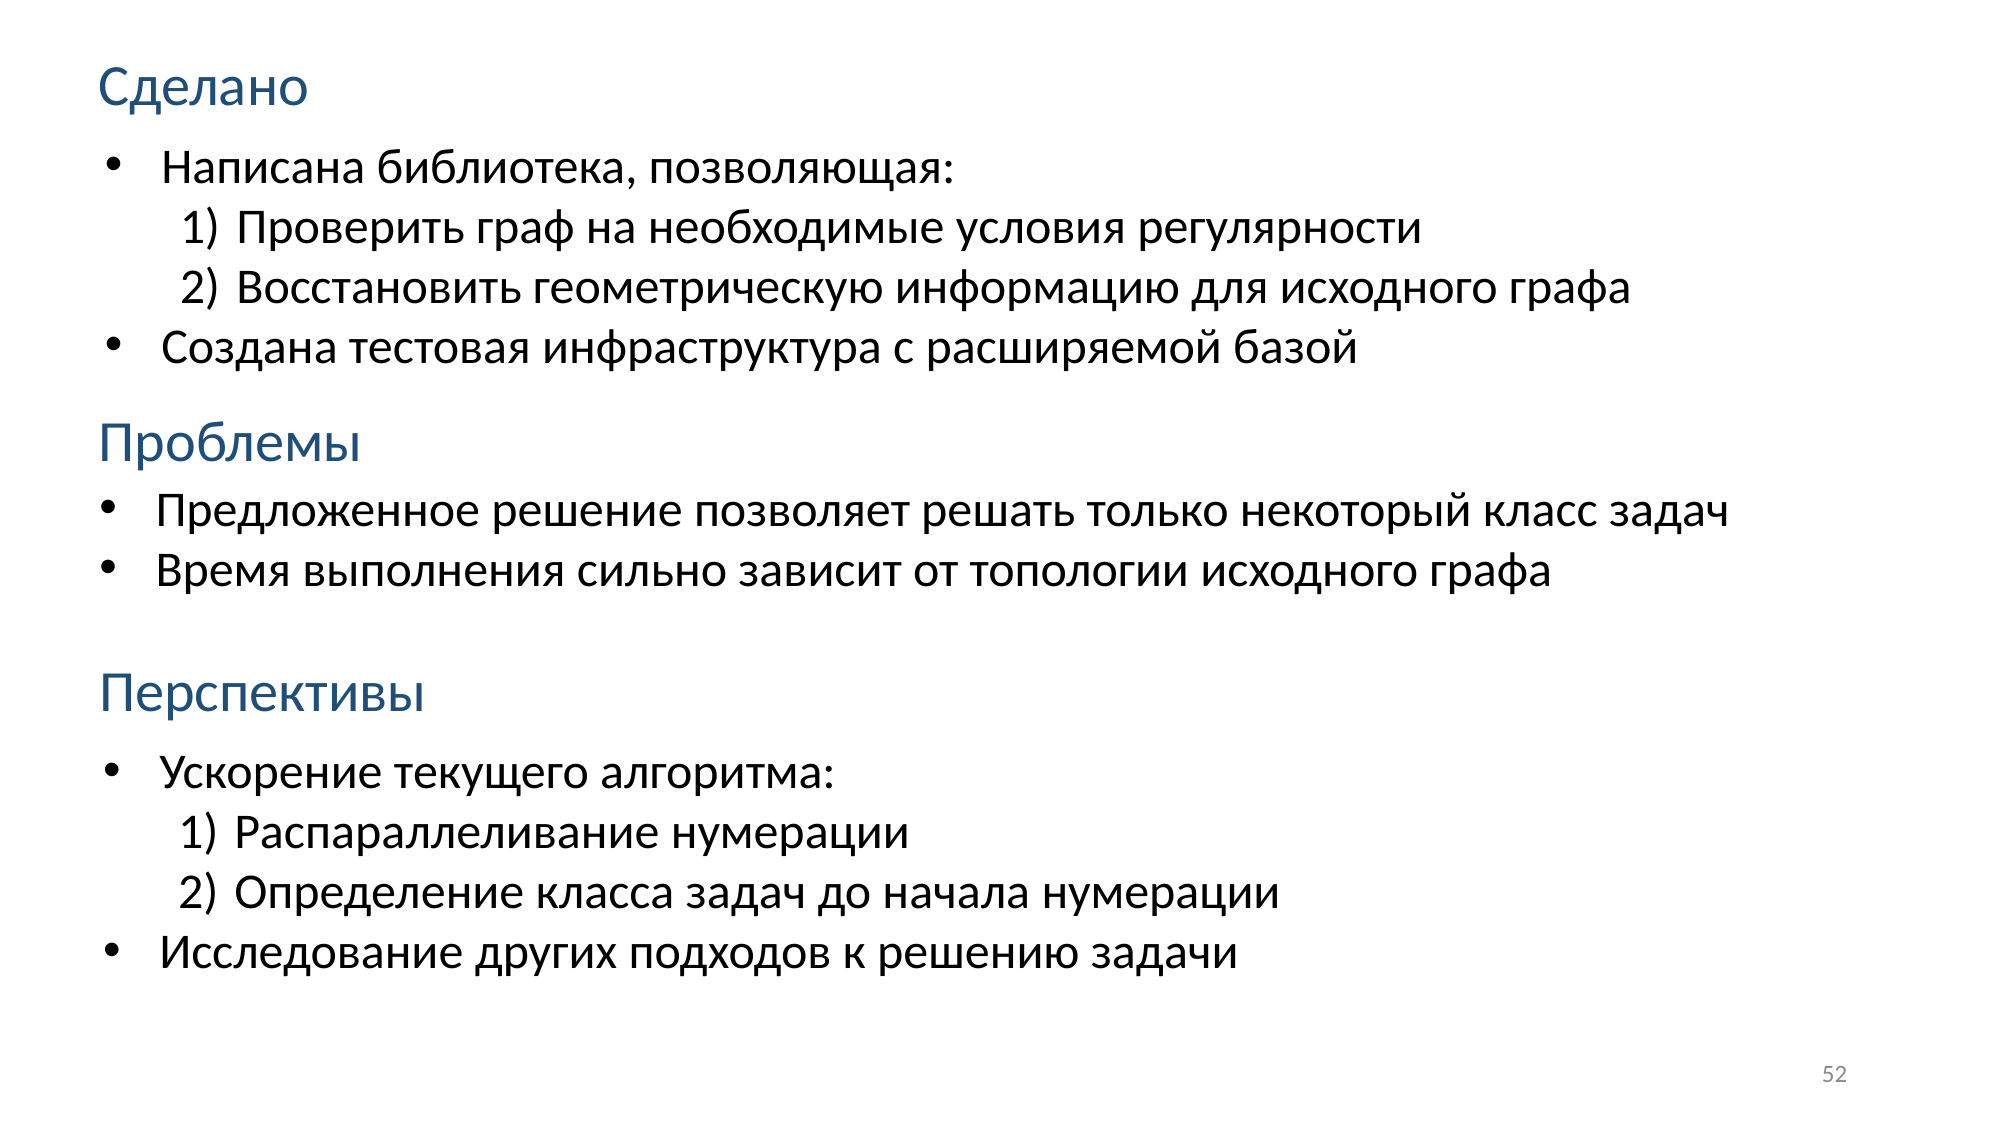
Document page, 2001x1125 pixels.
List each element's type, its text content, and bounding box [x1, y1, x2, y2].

text_box Предложенное решение позволяет решать только некоторый класс задач Время выполнения сильно зависит от топологии исходного графа [84, 469, 1746, 644]
text_box Перспективы [84, 645, 442, 731]
text_box Проблемы [83, 395, 378, 481]
slide_number 52 [1412, 1042, 1863, 1103]
text_box Сделано [83, 39, 325, 125]
text_box Ускорение текущего алгоритма: Распараллеливание нумерации Определение класса задач до начала нумерации Исследование других подходов к решению задачи [88, 731, 1296, 987]
text_box Написана библиотека, позволяющая: Проверить граф на необходимые условия регулярности Восстановить геометрическую информацию для исходного графа Создана тестовая инфраструктура с расширяемой базой [90, 125, 1647, 381]
